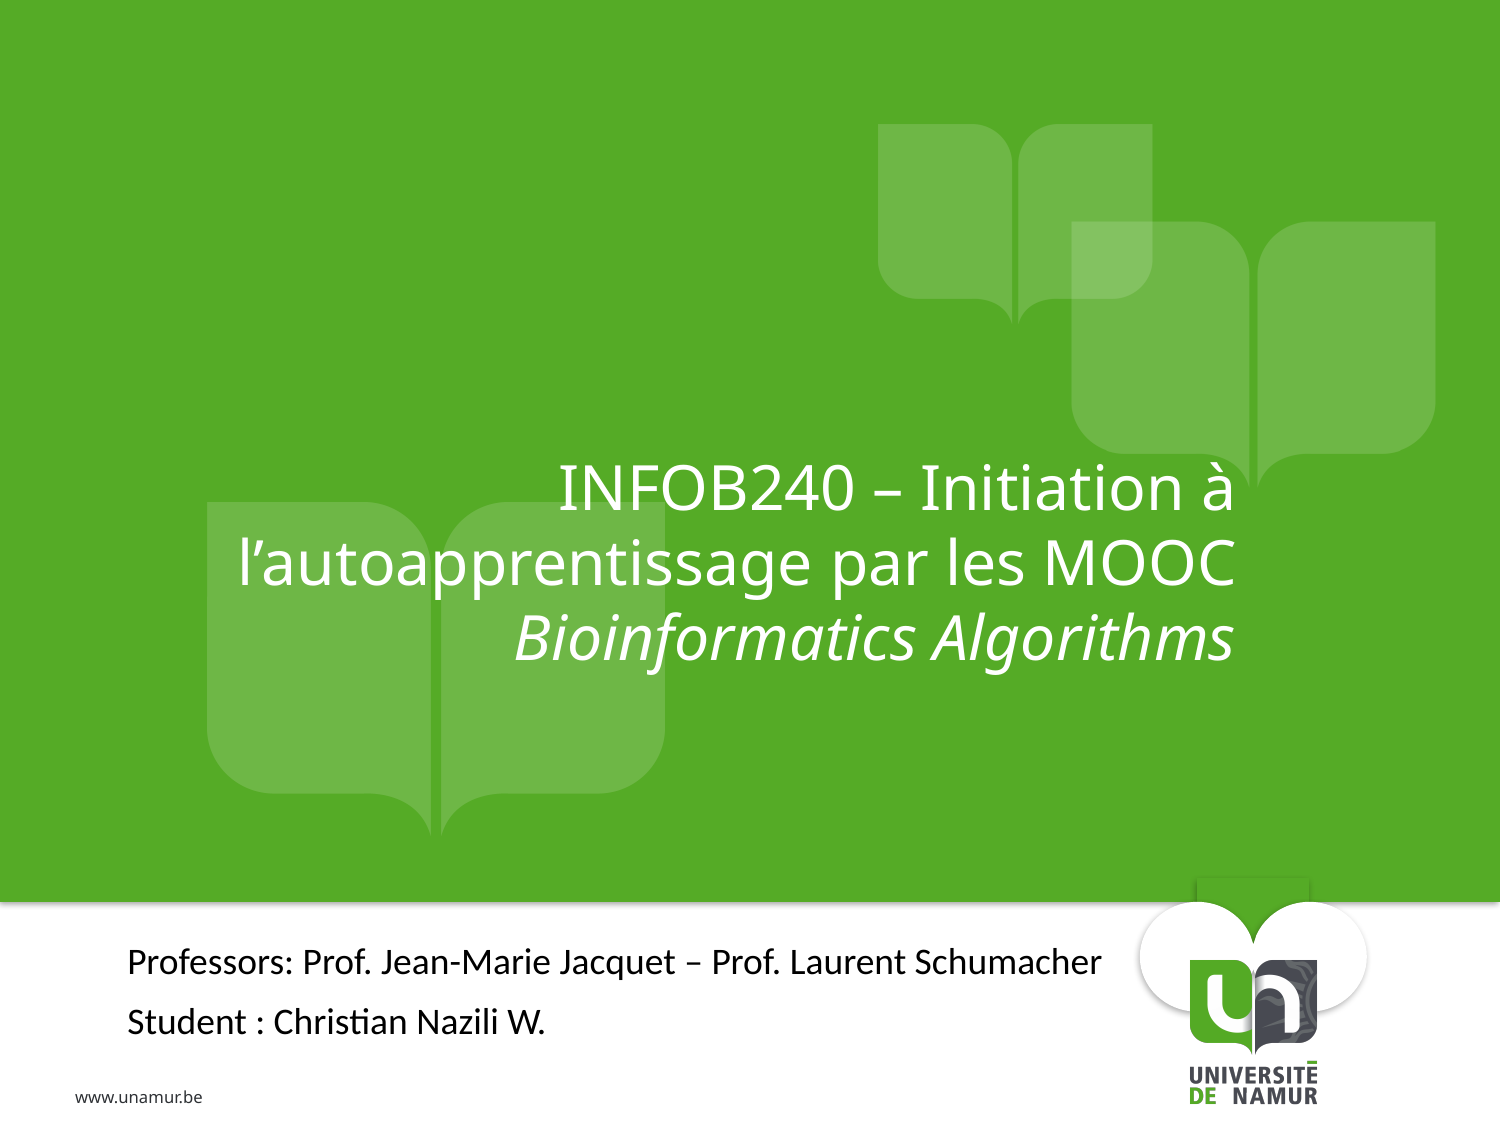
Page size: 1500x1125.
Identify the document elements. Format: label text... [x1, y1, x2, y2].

title INFOB240 – Initiation à l’autoapprentissage par les MOOC Bioinformatics Algorithms [112, 440, 1252, 682]
picture [1175, 945, 1332, 1119]
picture [0, 0, 1500, 902]
text_box Student : Christian Nazili W. [112, 990, 614, 1050]
text_box Professors: Prof. Jean-Marie Jacquet – Prof. Laurent Schumacher [112, 929, 1141, 990]
